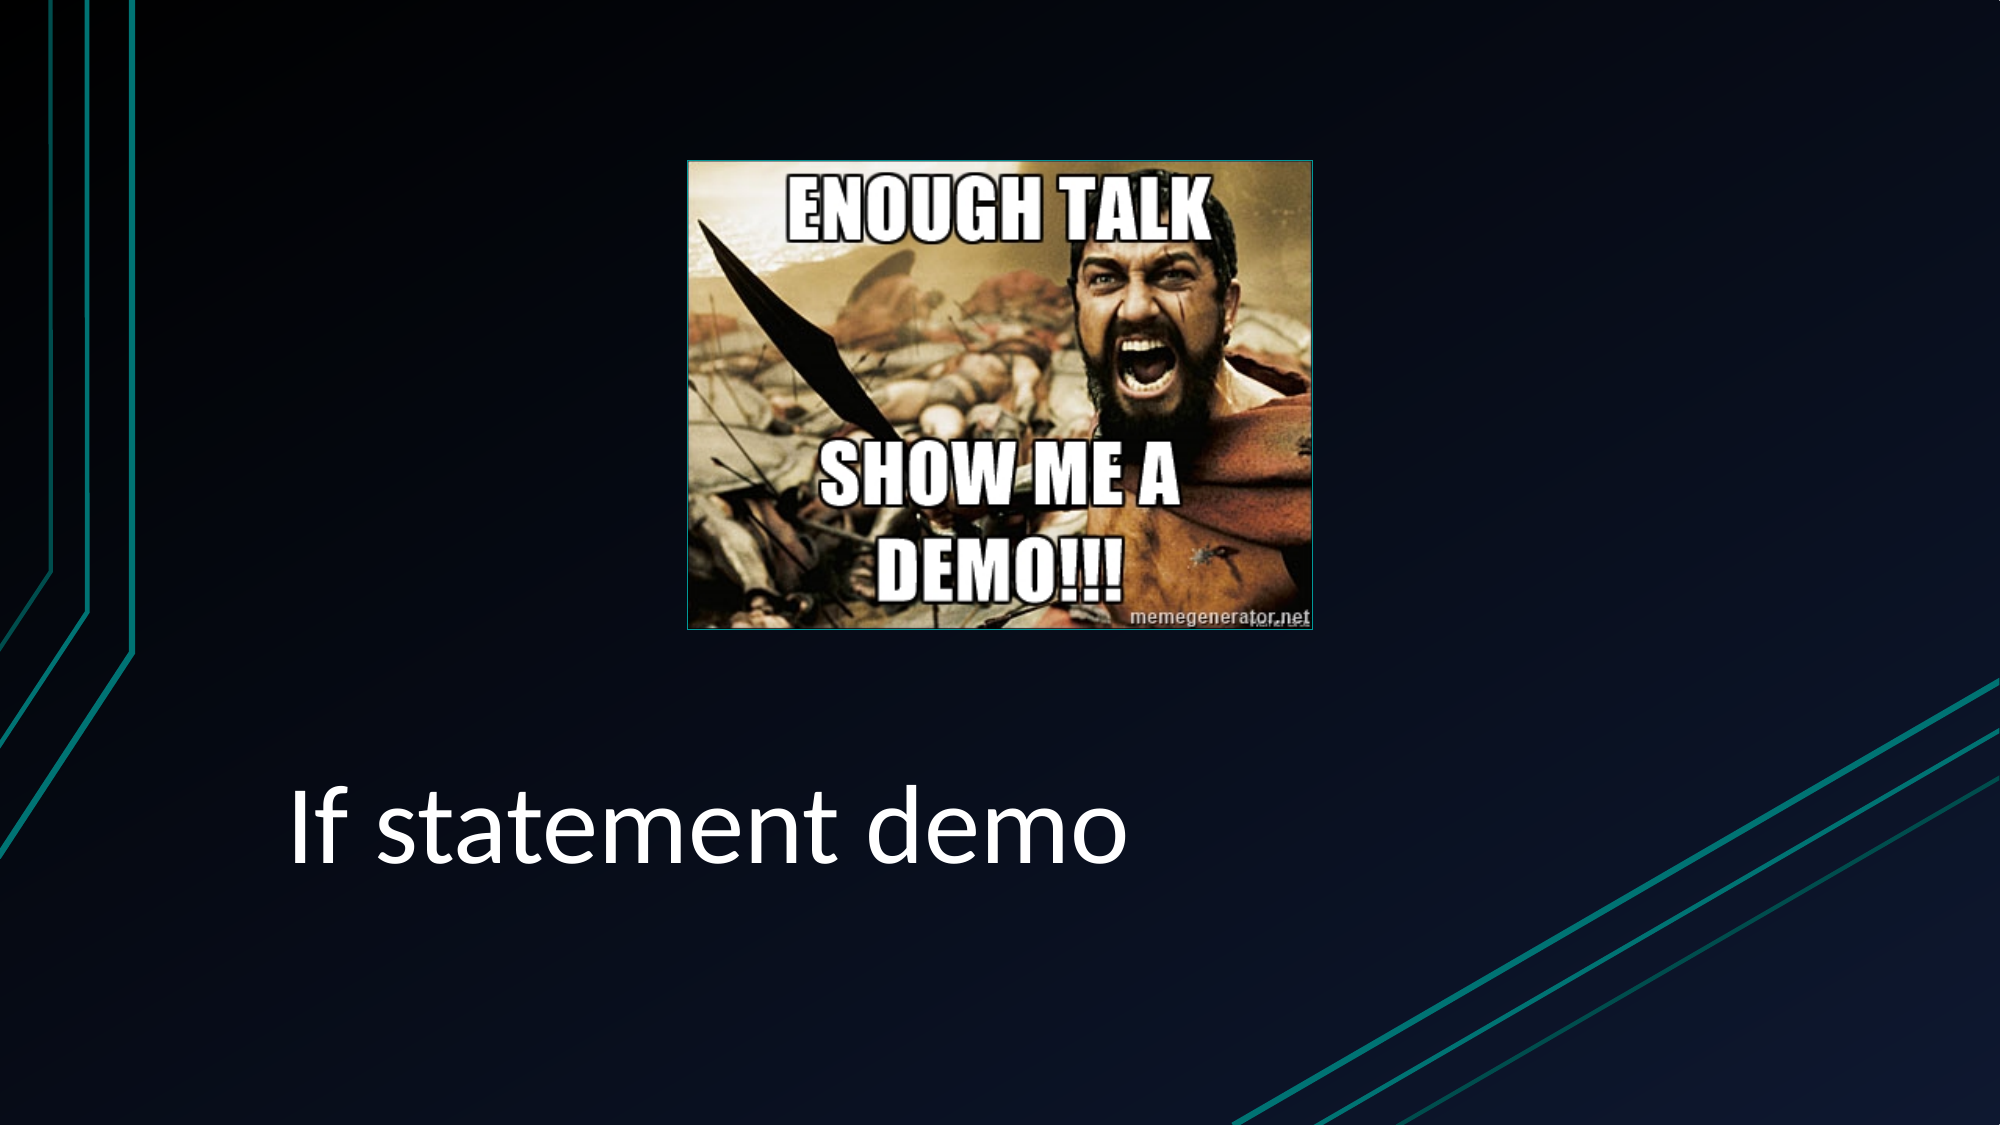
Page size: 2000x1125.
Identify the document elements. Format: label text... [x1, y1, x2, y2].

picture [686, 160, 1313, 630]
title If statement demo [266, 444, 1733, 898]
